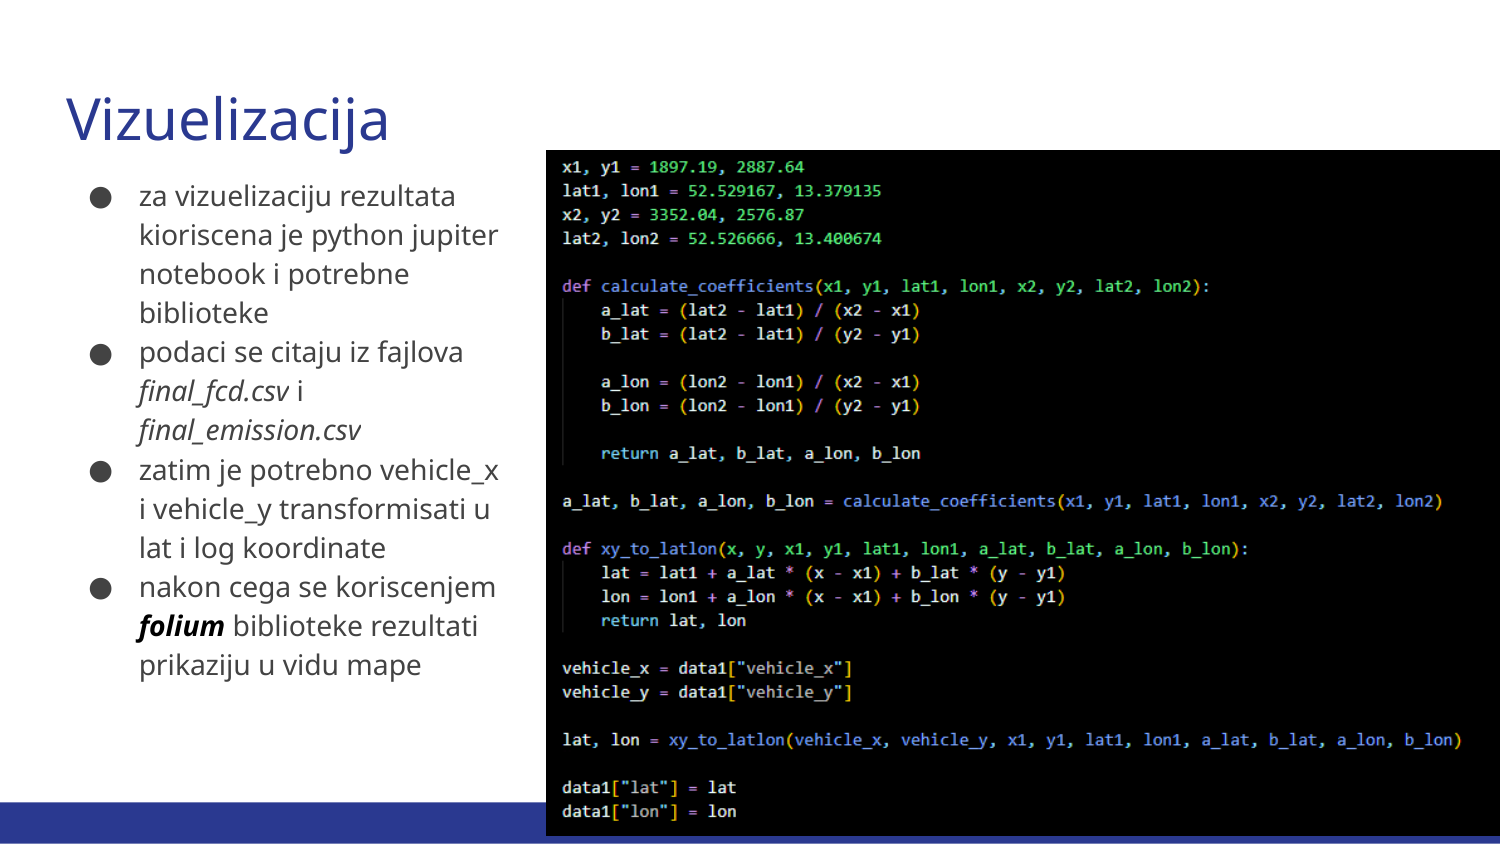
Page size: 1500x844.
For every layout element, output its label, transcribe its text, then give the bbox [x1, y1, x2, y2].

list za vizuelizaciju rezultata kioriscena je python jupiter notebook i potrebne biblioteke podaci se citaju iz fajlova final_fcd.csv i final_emission.csv zatim je potrebno vehicle_x i vehicle_y transformisati u lat i log koordinate nakon cega se koriscenjem folium biblioteke rezultati prikaziju u vidu mape [51, 157, 524, 706]
title Vizuelizacija [51, 67, 1449, 167]
picture [546, 149, 1500, 837]
